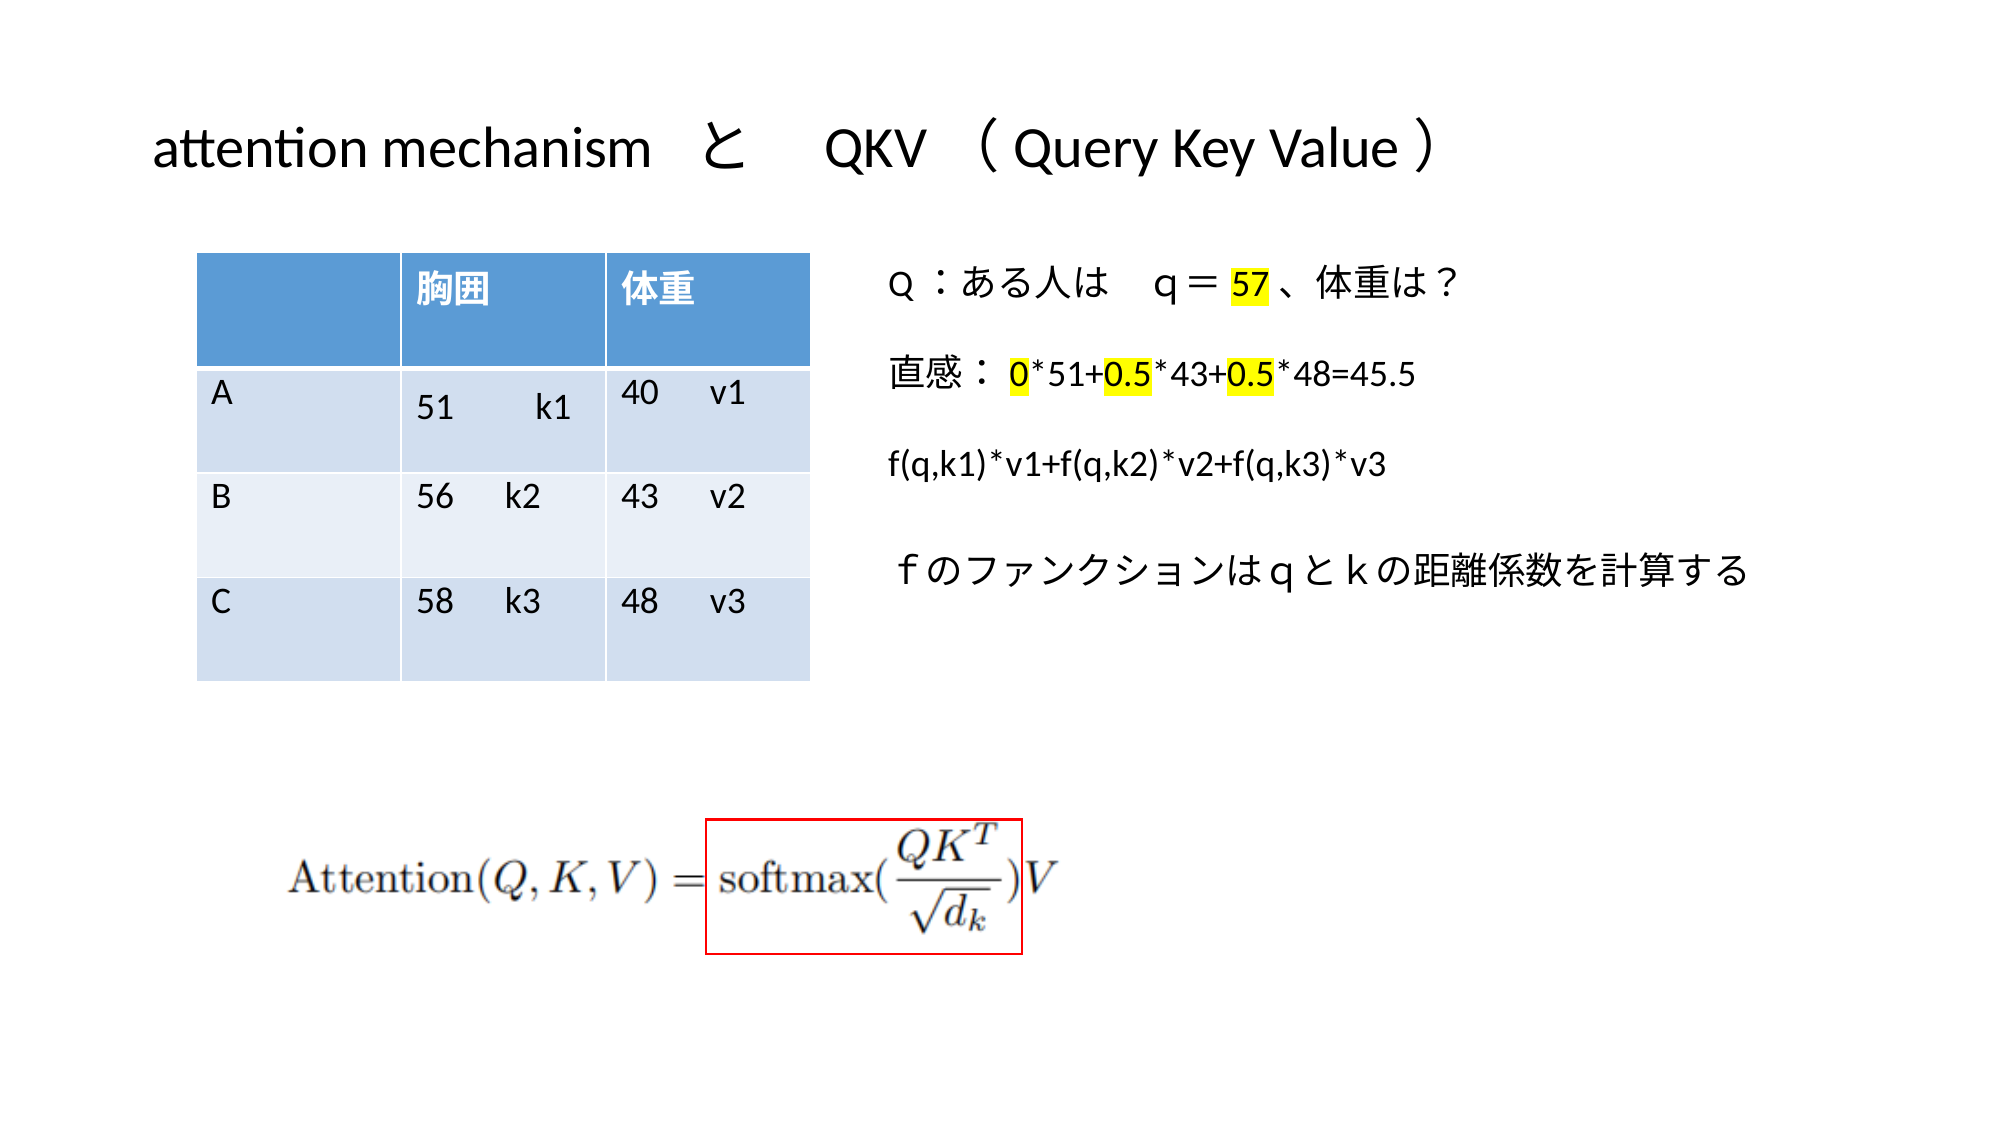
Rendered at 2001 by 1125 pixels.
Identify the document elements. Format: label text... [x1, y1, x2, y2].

table_cell 48 v3 [607, 578, 810, 681]
table_header [197, 253, 400, 366]
table_cell 56 k2 [402, 474, 605, 577]
table_cell 51 k1 [402, 371, 605, 472]
table_header 体重 [607, 253, 810, 366]
table_header 胸囲 [402, 253, 605, 366]
table_cell 40 v1 [607, 371, 810, 472]
table_cell A [197, 371, 400, 472]
text_box Q：ある人は ｑ＝57、体重は？ 直感：0*51+0.5*43+0.5*48=45.5 f(q,k1)*v1+f(q,k2)*v2+f(q,k3)*v3 [873, 251, 1841, 537]
table_cell 43 v2 [607, 474, 810, 577]
picture [168, 773, 1168, 955]
table_cell 58 k3 [402, 578, 605, 681]
list attention mechanism と QKV（Query Key Value） [137, 109, 1863, 824]
table_cell C [197, 578, 400, 681]
text_box ｆのファンクションはｑとｋの距離係数を計算する [873, 539, 2000, 599]
table_cell B [197, 474, 400, 577]
